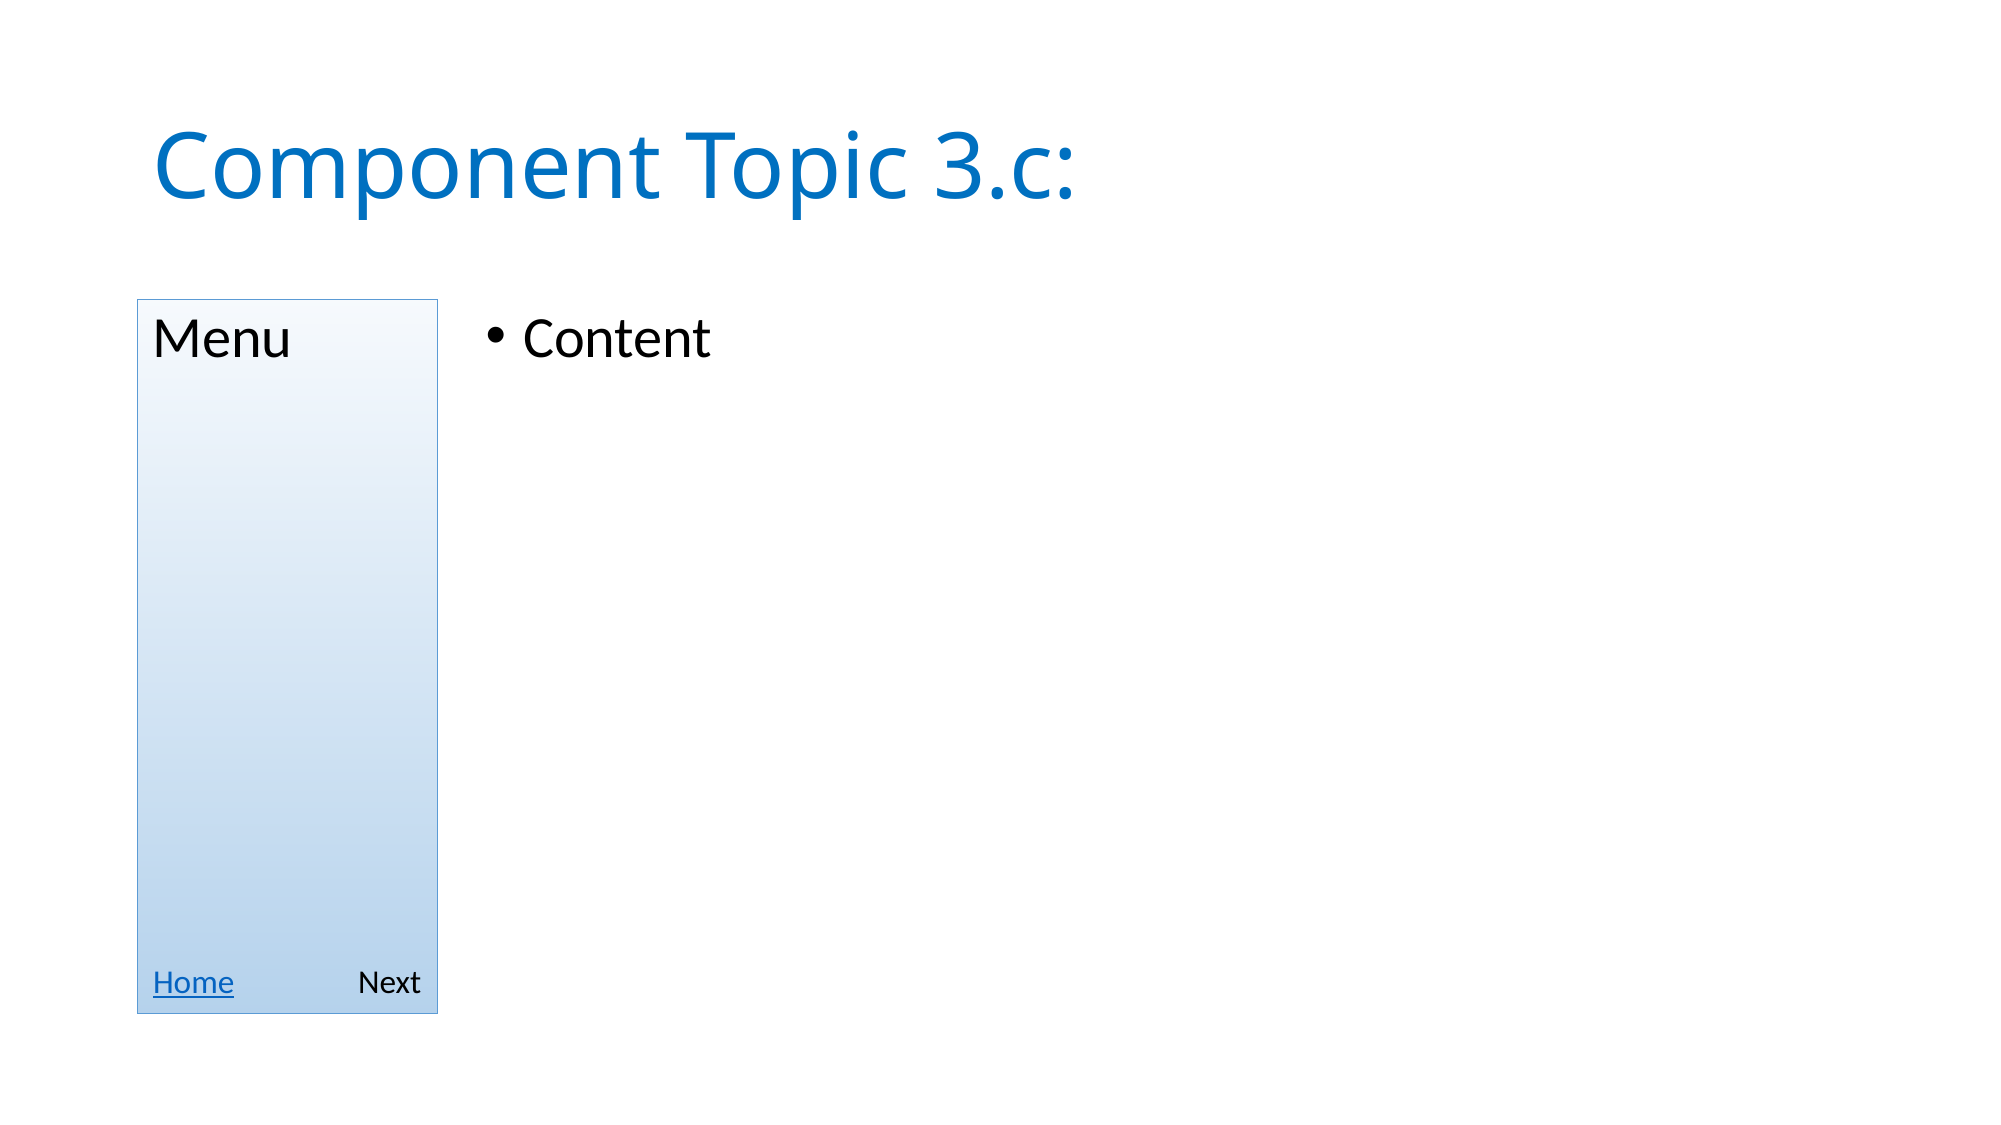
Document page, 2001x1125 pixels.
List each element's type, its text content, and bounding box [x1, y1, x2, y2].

title Component Topic 3.c: [137, 59, 1863, 278]
list Menu [137, 299, 438, 1014]
list Content [470, 299, 1863, 1014]
text_box Next [343, 952, 437, 1008]
text_box Home [138, 952, 250, 1008]
